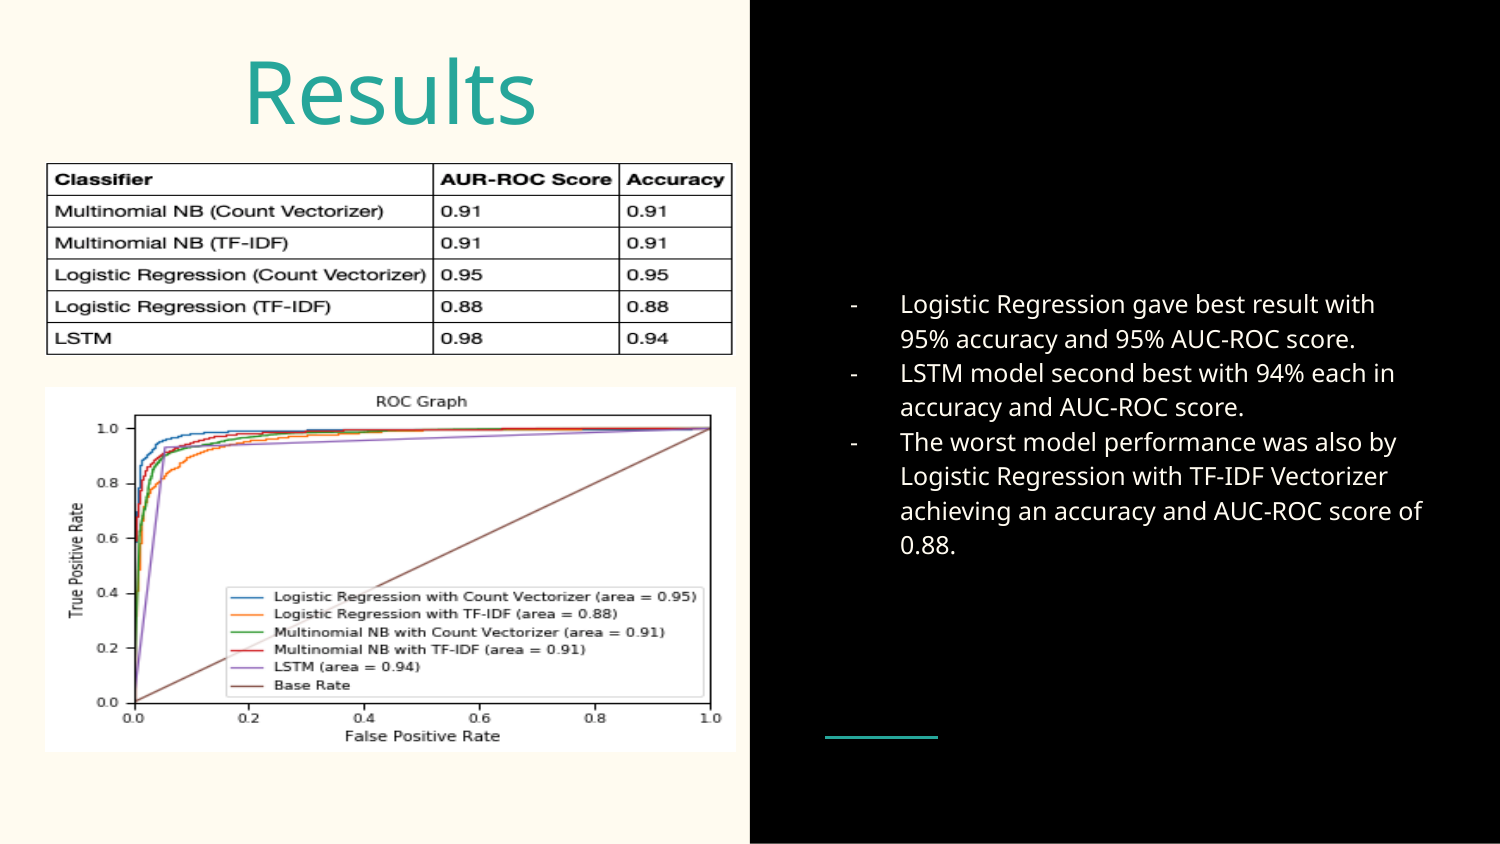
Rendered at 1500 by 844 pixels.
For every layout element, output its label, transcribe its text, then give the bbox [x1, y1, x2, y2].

title Results [58, 13, 723, 157]
picture [45, 162, 737, 357]
picture [45, 386, 737, 752]
list Logistic Regression gave best result with 95% accuracy and 95% AUC-ROC score. LSTM model second best with 94% each in accuracy and AUC-ROC score. The worst model performance was also by Logistic Regression with TF-IDF Vectorizer achieving an accuracy and AUC-ROC score of 0.88. [810, 118, 1440, 725]
